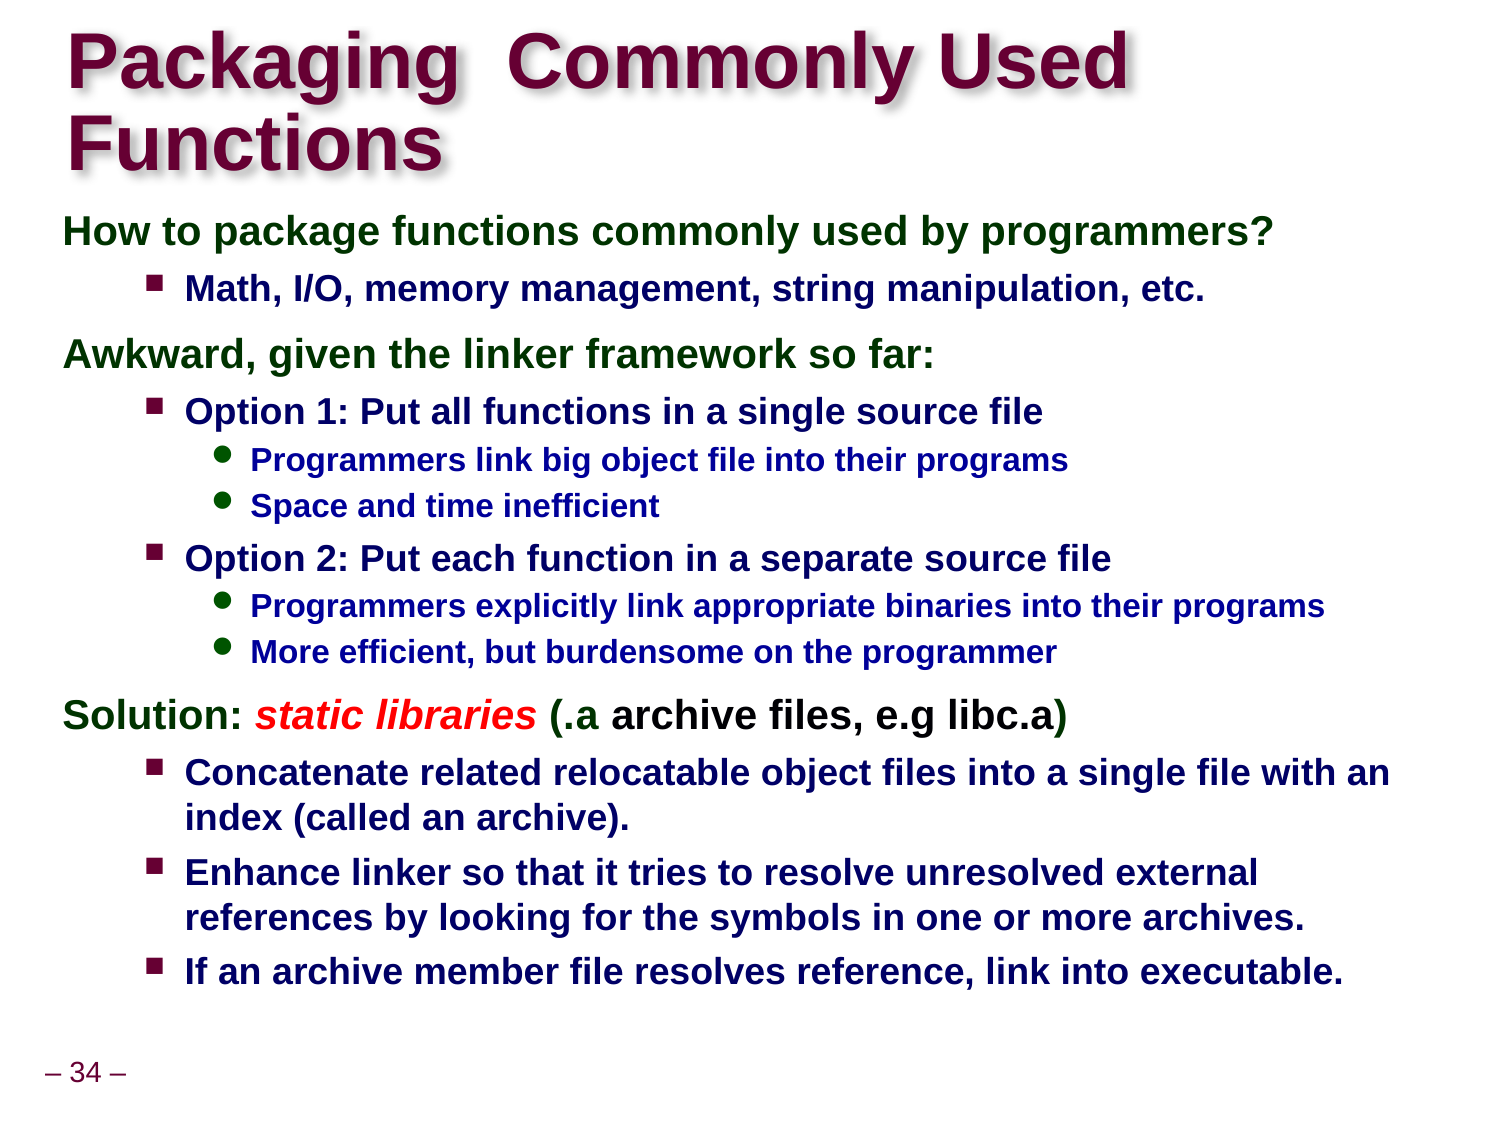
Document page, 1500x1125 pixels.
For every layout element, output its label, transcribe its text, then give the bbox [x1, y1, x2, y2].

title Packaging Commonly Used Functions [66, 40, 1497, 169]
list How to package functions commonly used by programmers? Math, I/O, memory management, string manipulation, etc. Awkward, given the linker framework so far: Option 1: Put all functions in a single source file Programmers link big object file into their programs Space and time inefficient Option 2: Put each function in a separate source file Programmers explicitly link appropriate binaries into their programs More efficient, but burdensome on the programmer Solution: static libraries (.a archive files, e.g libc.a) Concatenate related relocatable object files into a single file with an index (called an archive). Enhance linker so that it tries to resolve unresolved external references by looking for the symbols in one or more archives. If an archive member file resolves reference, link into executable. [47, 199, 1411, 1058]
